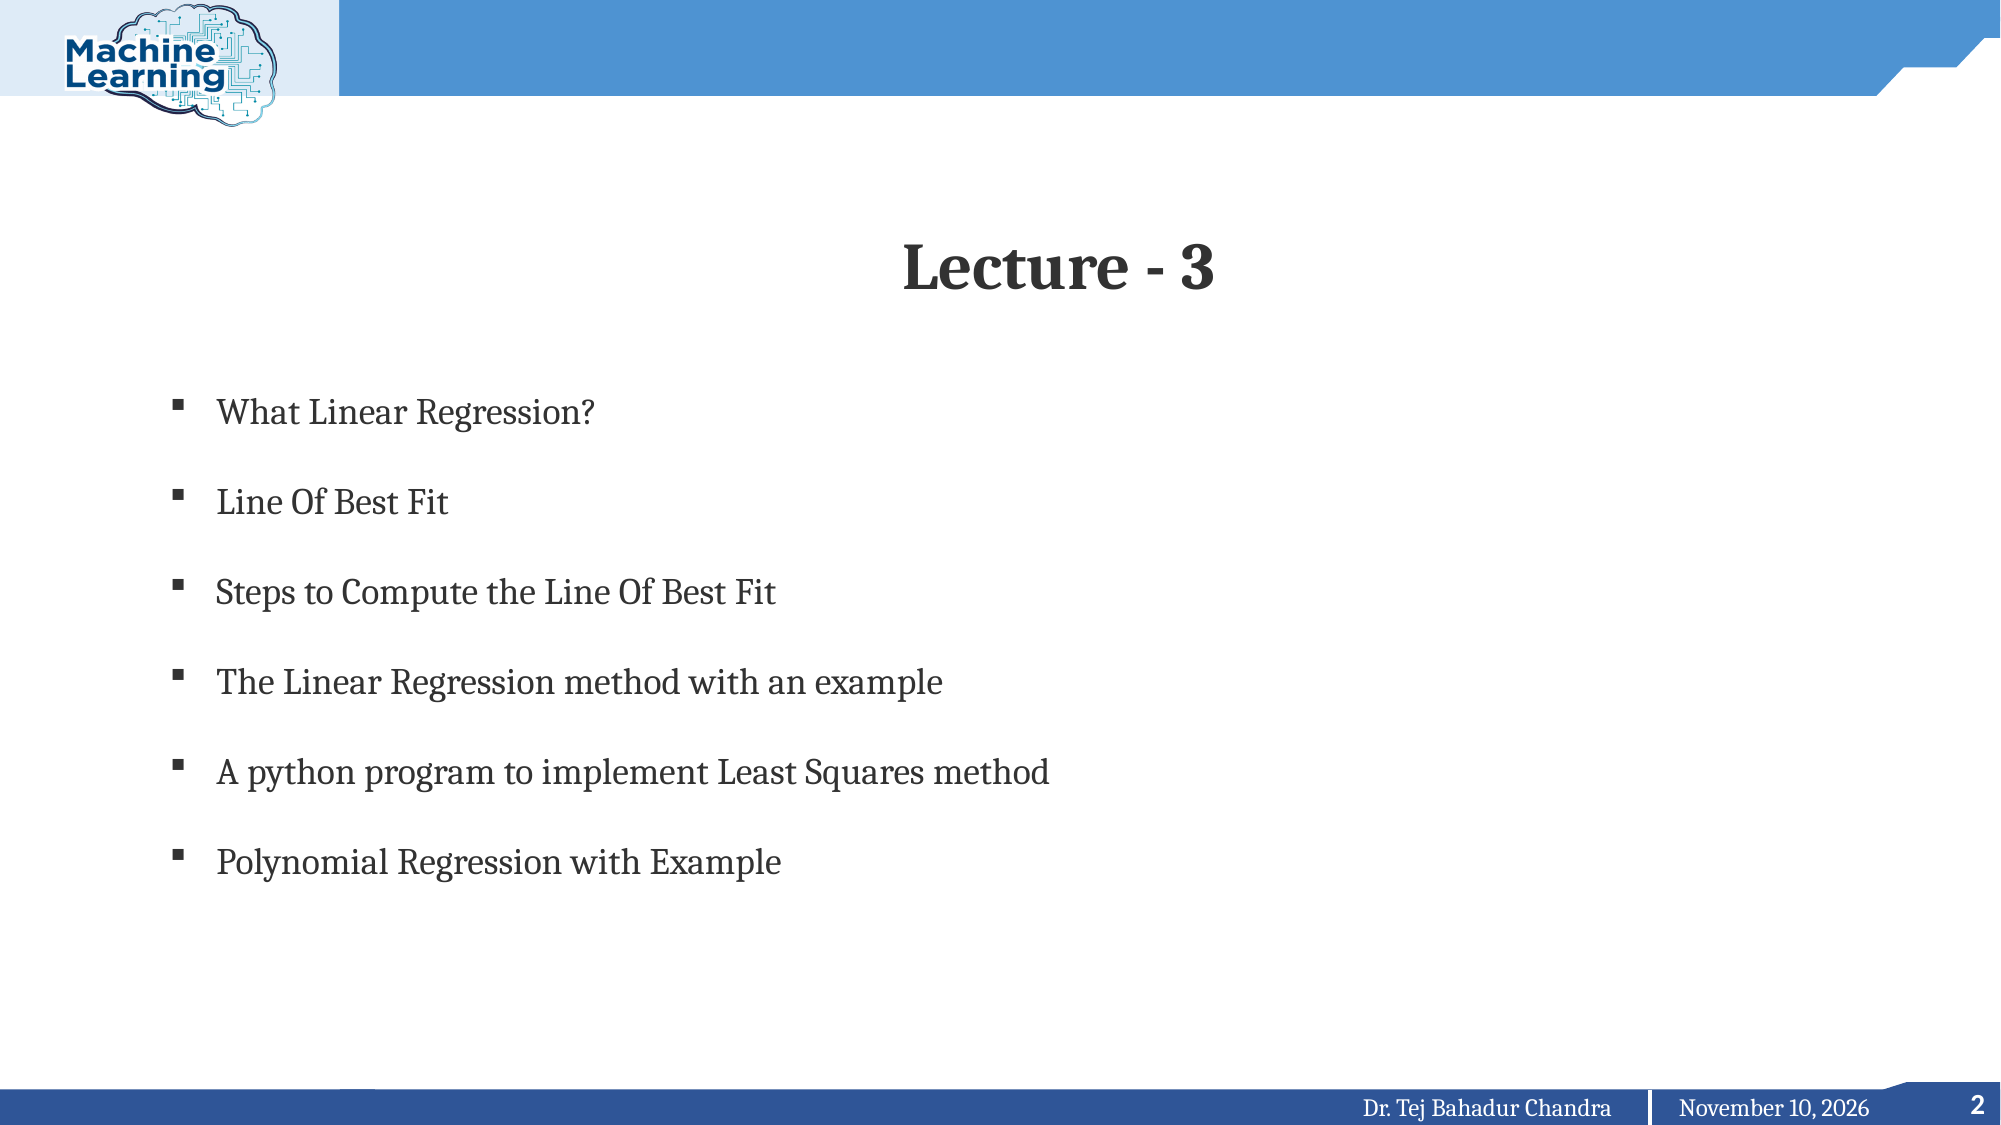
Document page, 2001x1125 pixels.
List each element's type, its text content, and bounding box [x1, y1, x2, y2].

text_box What Linear Regression? Line Of Best Fit Steps to Compute the Line Of Best Fit The Linear Regression method with an example A python program to implement Least Squares method Polynomial Regression with Example [154, 334, 1258, 970]
text_box Lecture - 3 [887, 215, 1231, 311]
picture [64, 0, 290, 131]
